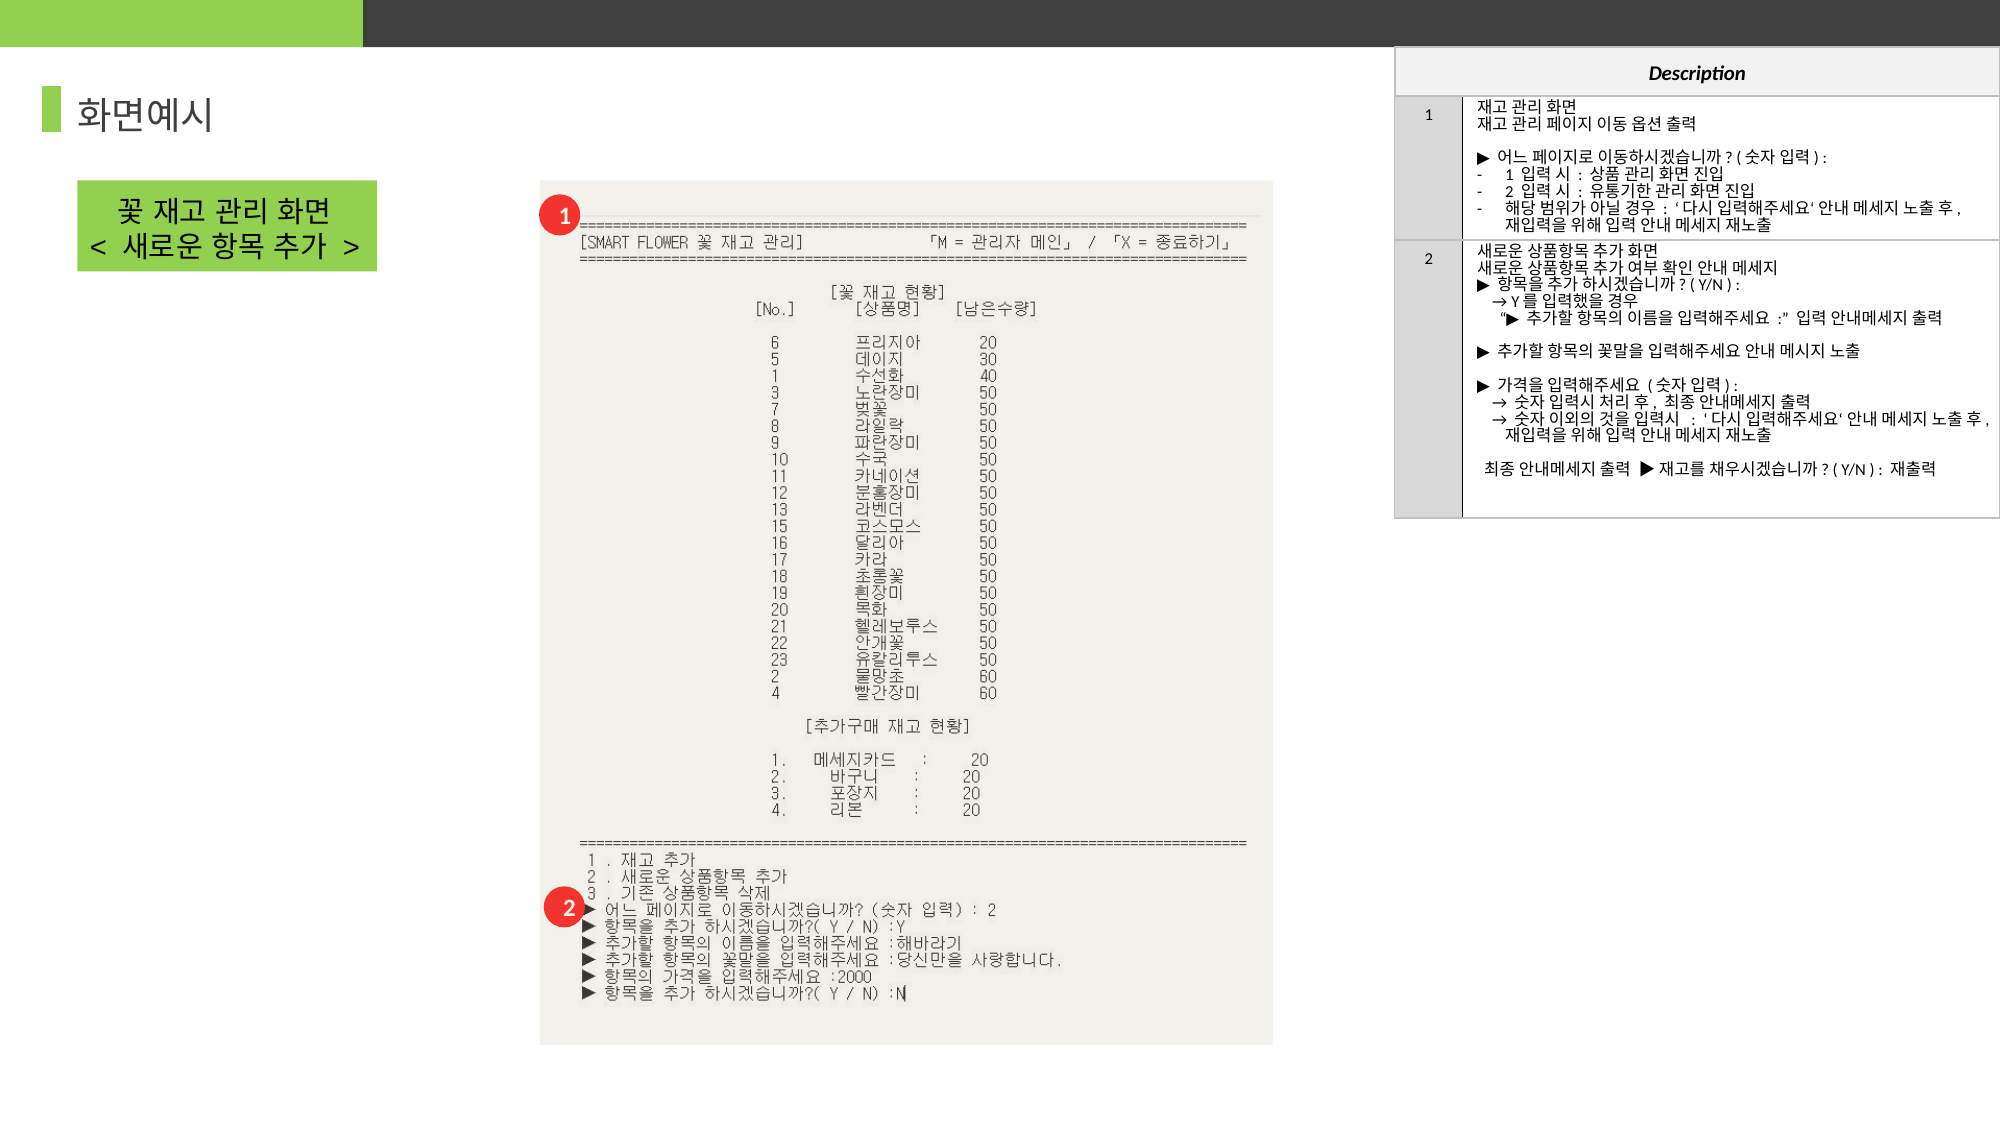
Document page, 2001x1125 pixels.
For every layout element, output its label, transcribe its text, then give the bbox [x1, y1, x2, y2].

text_box [540, 180, 1273, 1045]
table_cell 2 [1395, 241, 1462, 517]
table_cell 새로운 상품항목 추가 화면 새로운 상품항목 추가 여부 확인 안내 메세지 ▶ 항목을 추가 하시겠습니까? ( Y/N ) : → Y를 입력했을 경우 “▶ 추가할 항목의 이름을 입력해주세요 :” 입력 안내메세지 출력 ▶ 추가할 항목의 꽃말을 입력해주세요 안내 메시지 노출 ▶ 가격을 입력해주세요 (숫자 입력) : → 숫자 입력시 처리 후, 최종 안내메세지 출력 → 숫자 이외의 것을 입력시 : ‘다시 입력해주세요‘ 안내 메세지 노출 후, 재입력을 위해 입력 안내 메세지 재노출 최종 안내메세지 출력 ▶ 재고를 채우시겠습니까? ( Y/N ) : 재출력 [1463, 241, 1999, 517]
text_box [0, 0, 363, 48]
text_box [363, 0, 2000, 48]
text_box [77, 180, 378, 185]
text_box 꽃 재고 관리 화면 < 새로운 항목 추가 > [60, 185, 390, 272]
picture [578, 214, 1261, 1033]
table_header 재고 관리 화면 재고 관리 페이지 이동 옵션 출력 ▶ 어느 페이지로 이동하시겠습니까? (숫자 입력) : 1 입력 시 : 상품 관리 화면 진입 2 입력 시 : 유통기한 관리 화면 진입 해당 범위가 아닐 경우 : ‘다시 입력해주세요‘ 안내 메세지 노출 후, 재입력을 위해 입력 안내 메세지 재노출 [1463, 97, 1999, 239]
text_box 화면예시 [77, 48, 774, 181]
text_box Description [1394, 47, 2000, 97]
table_header 1 [1395, 97, 1462, 239]
